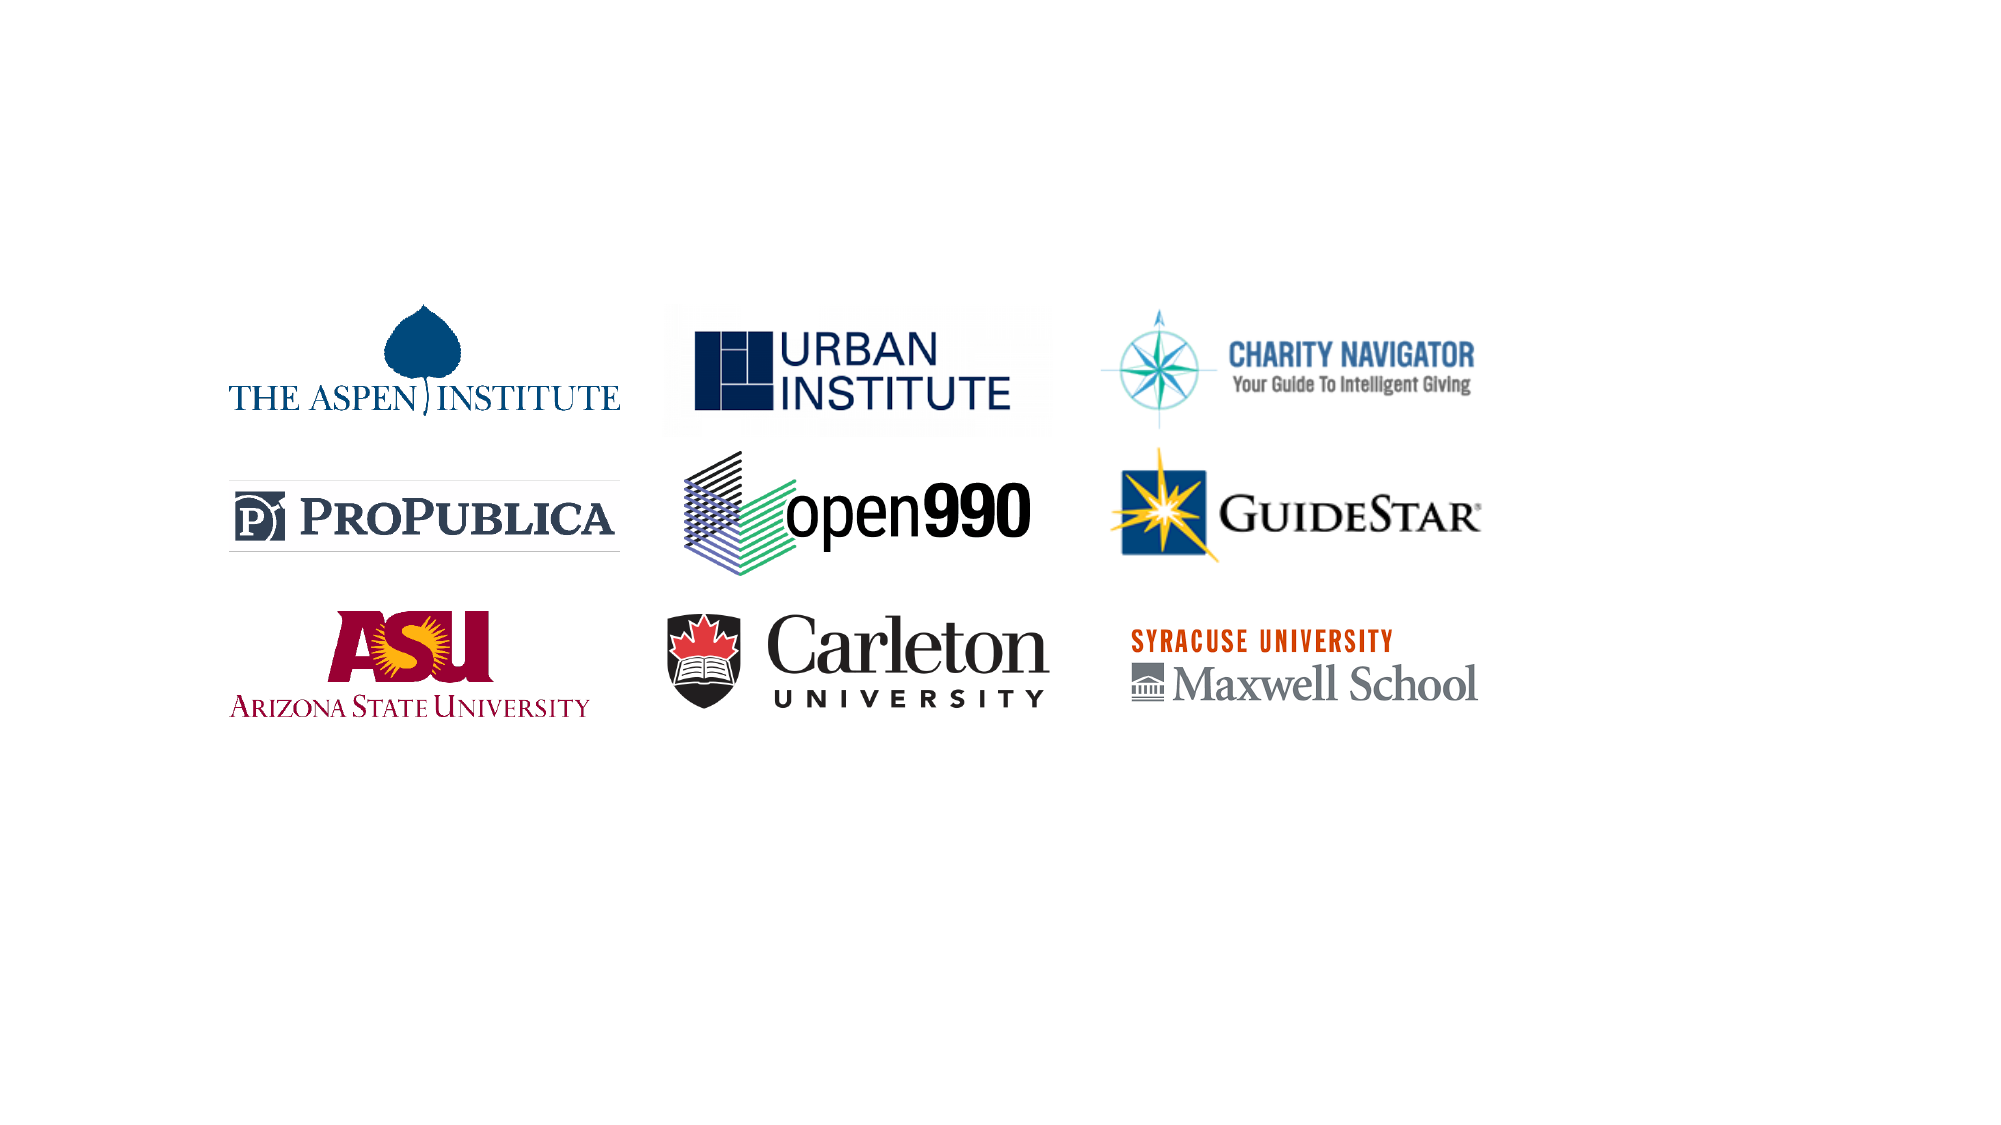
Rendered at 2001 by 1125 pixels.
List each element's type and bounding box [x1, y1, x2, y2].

text_box [229, 304, 1500, 724]
